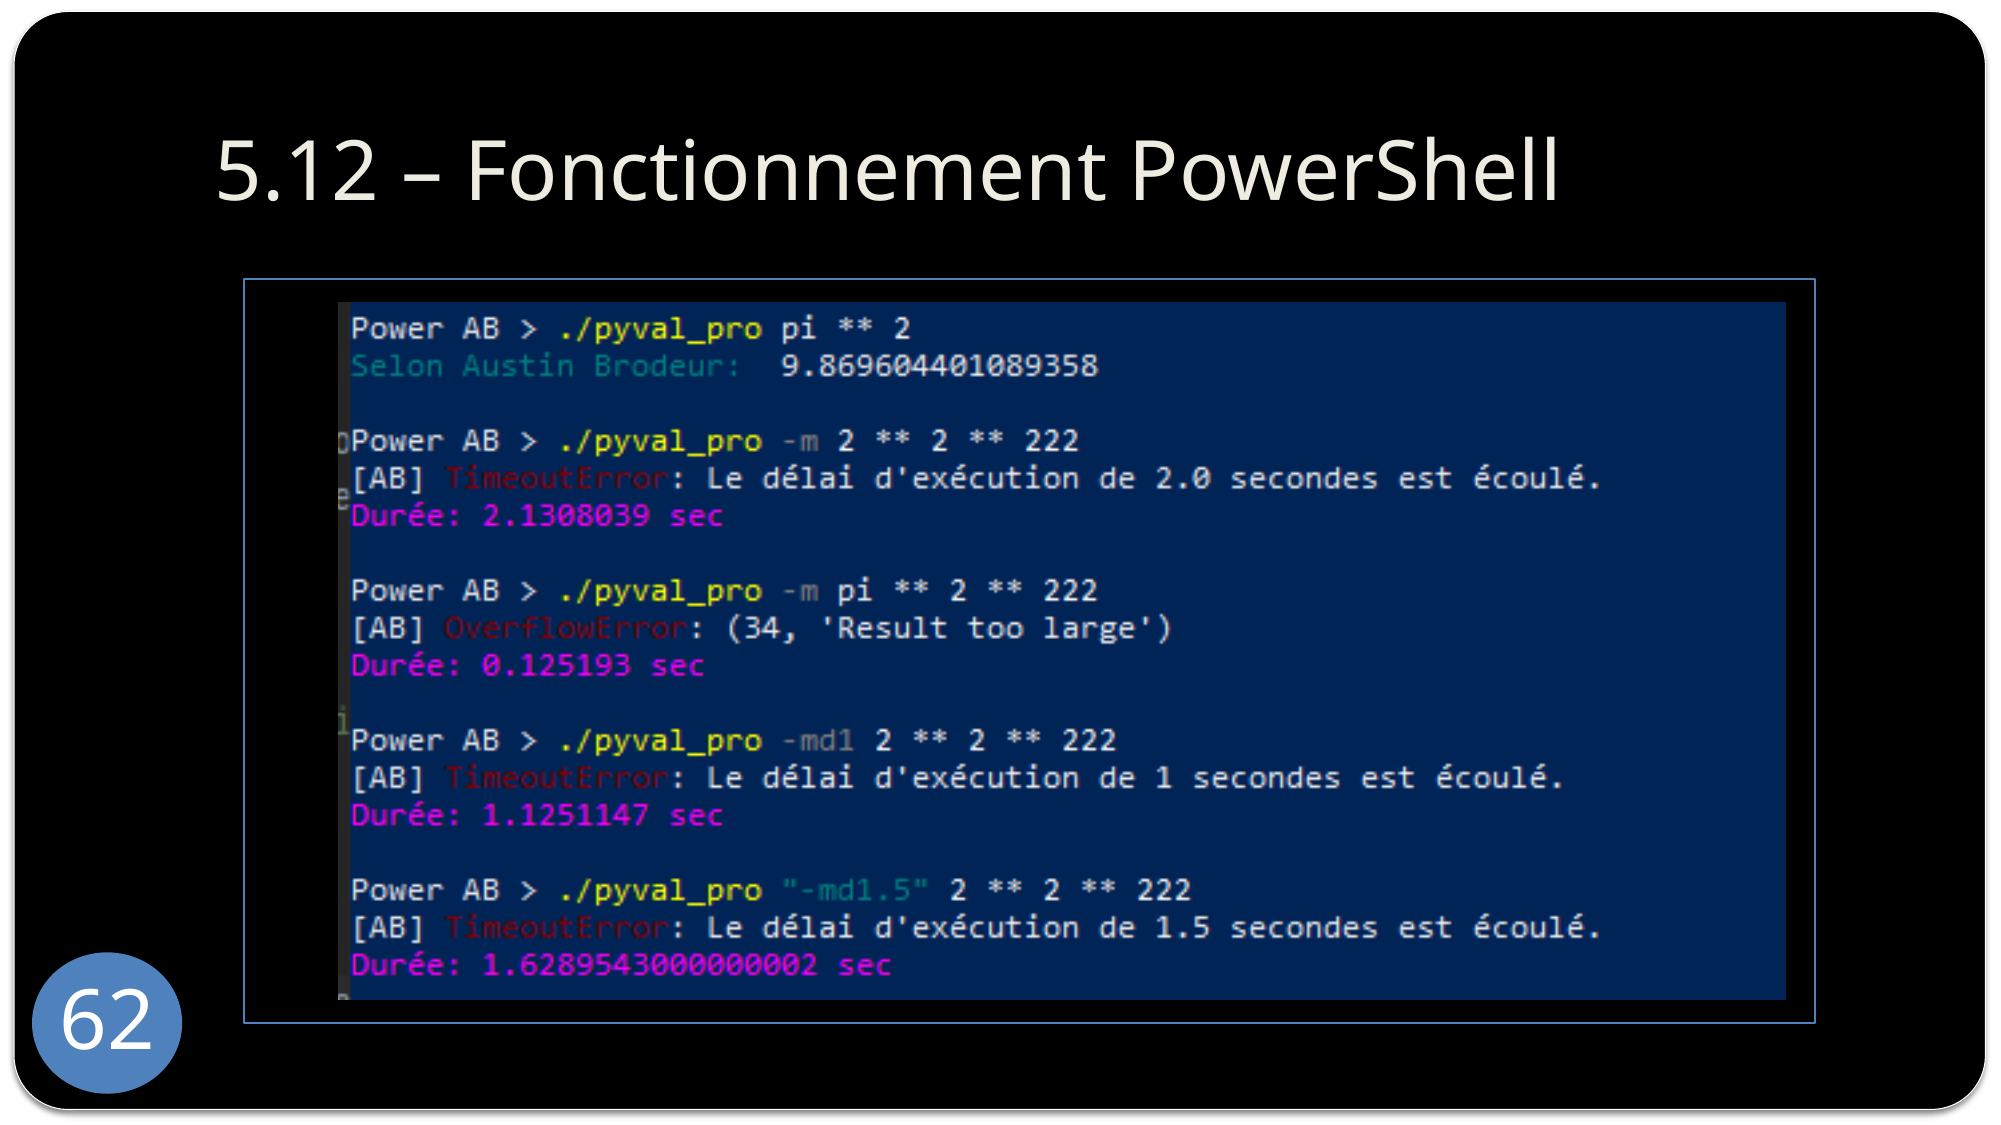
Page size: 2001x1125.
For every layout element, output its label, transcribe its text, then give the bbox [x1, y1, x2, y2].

picture [338, 302, 1786, 1000]
text_box Votre saisie comme à la diapo précédente. [244, 278, 1816, 1024]
slide_number 62 [32, 952, 183, 1094]
title 5.12 – Fonctionnement PowerShell [200, 45, 1900, 233]
